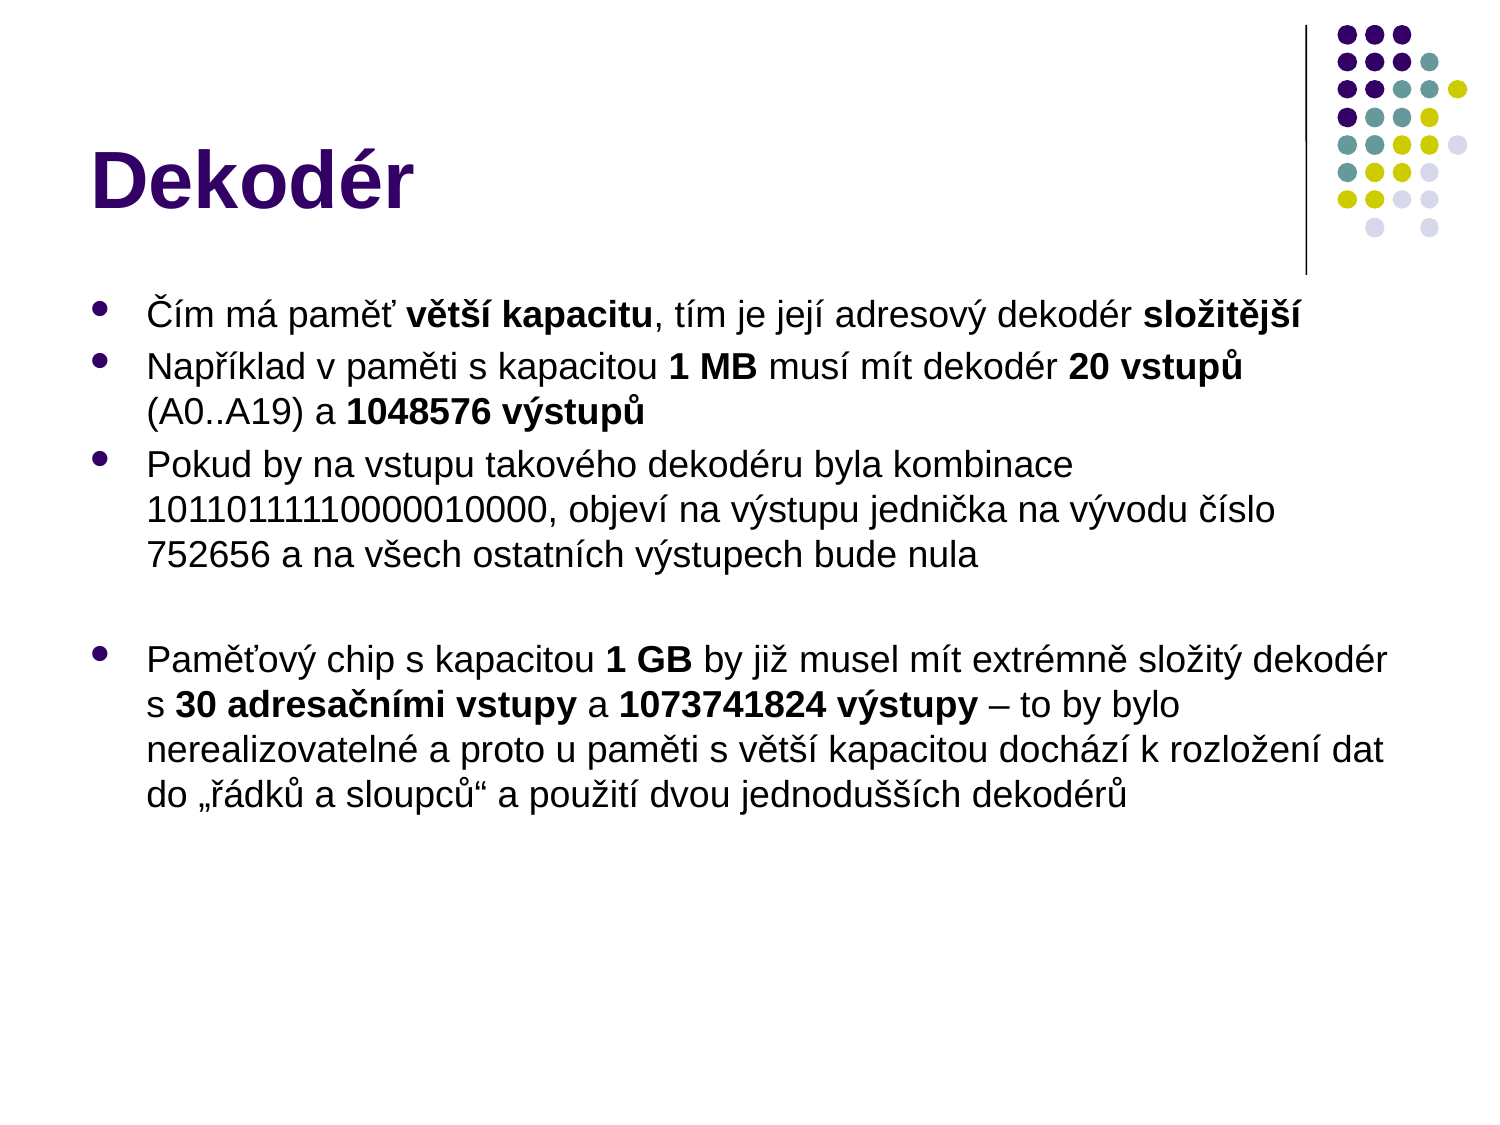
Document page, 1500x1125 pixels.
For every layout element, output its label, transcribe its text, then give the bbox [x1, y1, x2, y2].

list Čím má paměť větší kapacitu, tím je její adresový dekodér složitější Například v paměti s kapacitou 1 MB musí mít dekodér 20 vstupů (A0..A19) a 1048576 výstupů Pokud by na vstupu takového dekodéru byla kombinace 10110111110000010000, objeví na výstupu jednička na vývodu číslo 752656‬ a na všech ostatních výstupech bude nula Paměťový chip s kapacitou 1 GB by již musel mít extrémně složitý dekodér s 30 adresačními vstupy a 1073741824 výstupy – to by bylo nerealizovatelné a proto u paměti s větší kapacitou dochází k rozložení dat do „řádků a sloupců“ a použití dvou jednodušších dekodérů [75, 282, 1425, 1006]
title Dekodér [75, 20, 1313, 233]
